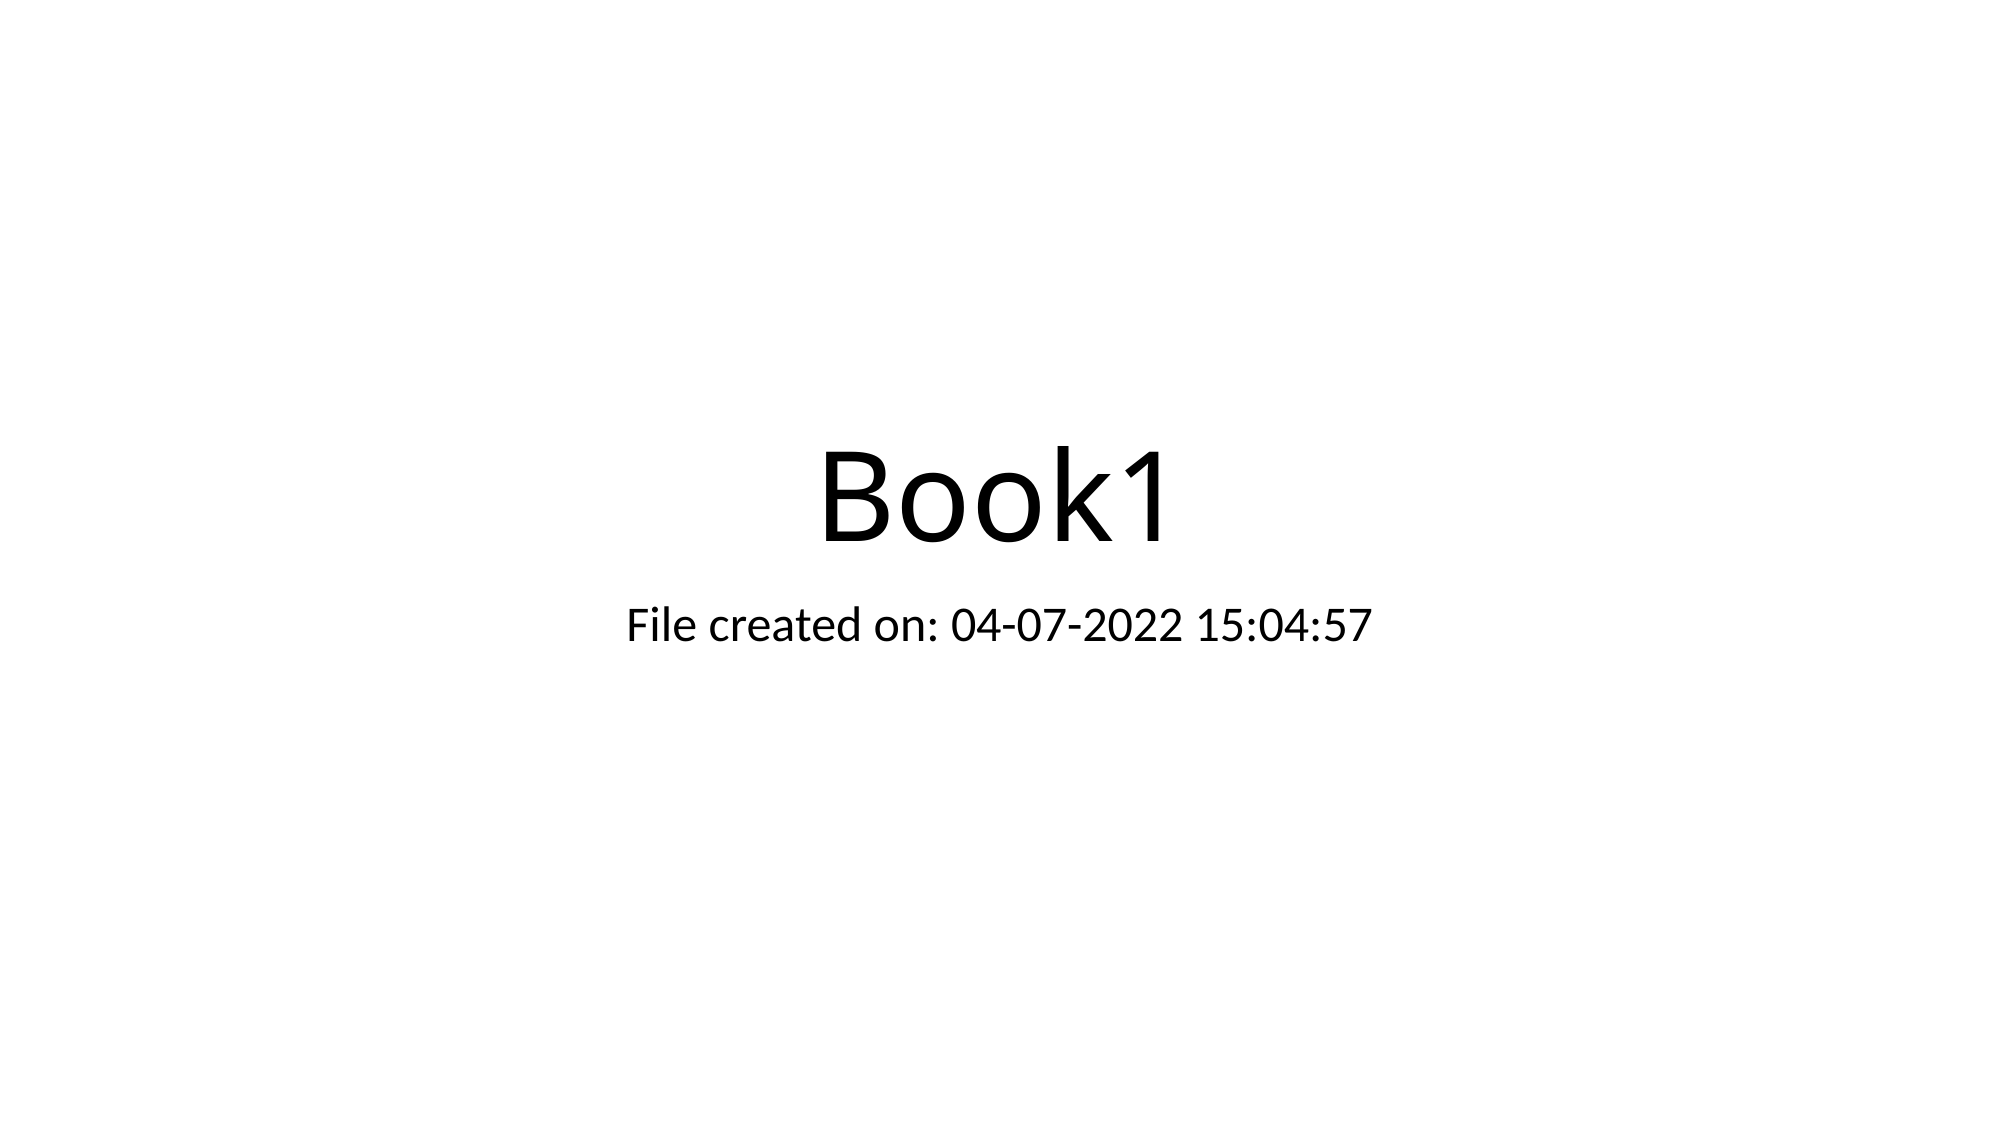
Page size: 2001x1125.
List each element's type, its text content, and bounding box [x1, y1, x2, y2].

subtitle File created on: 04-07-2022 15:04:57 [249, 590, 1750, 863]
title Book1 [249, 184, 1750, 576]
